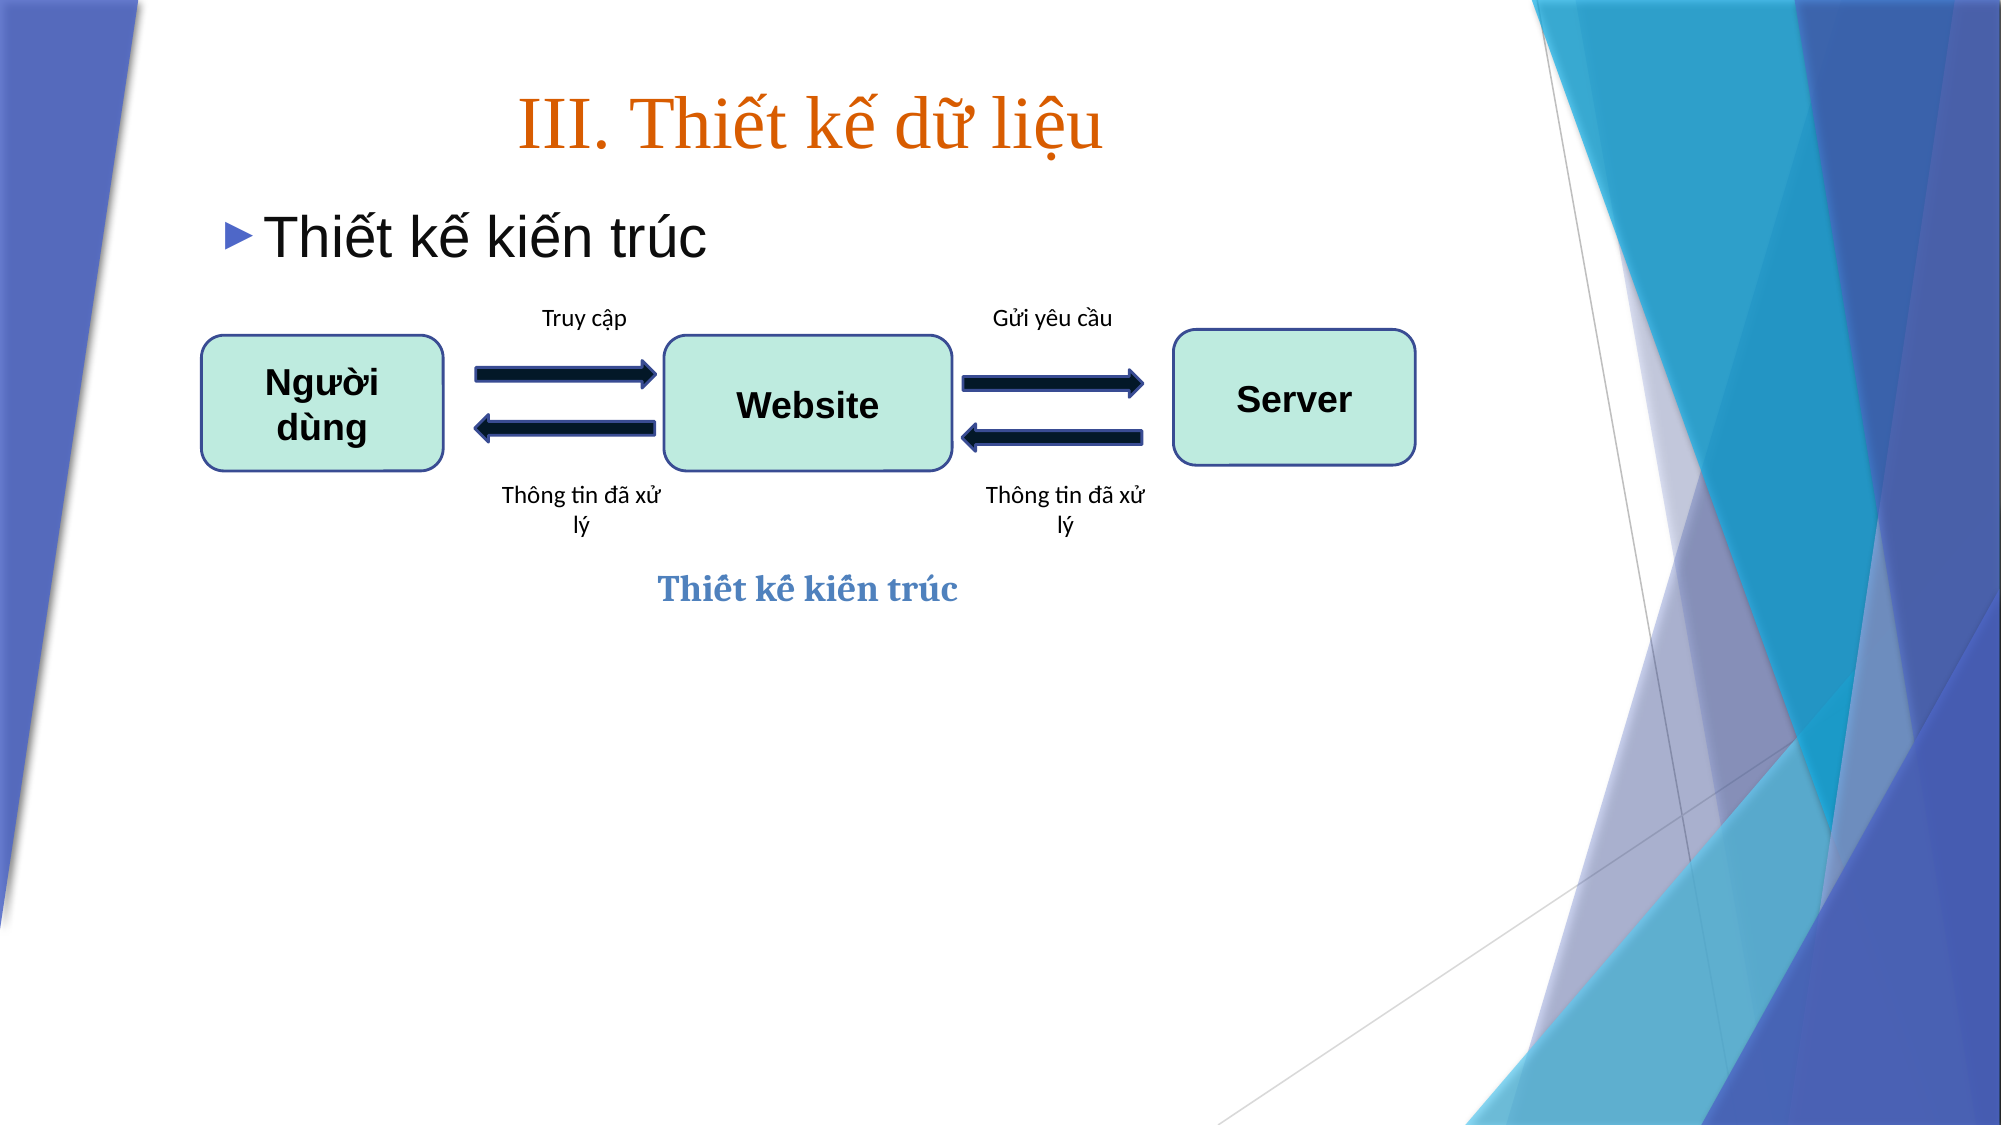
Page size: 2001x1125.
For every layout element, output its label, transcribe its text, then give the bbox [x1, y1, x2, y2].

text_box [201, 294, 1416, 611]
title III. Thiết kế dữ liệu [174, 36, 1449, 171]
subtitle Thiết kế kiến trúc [201, 191, 1476, 278]
